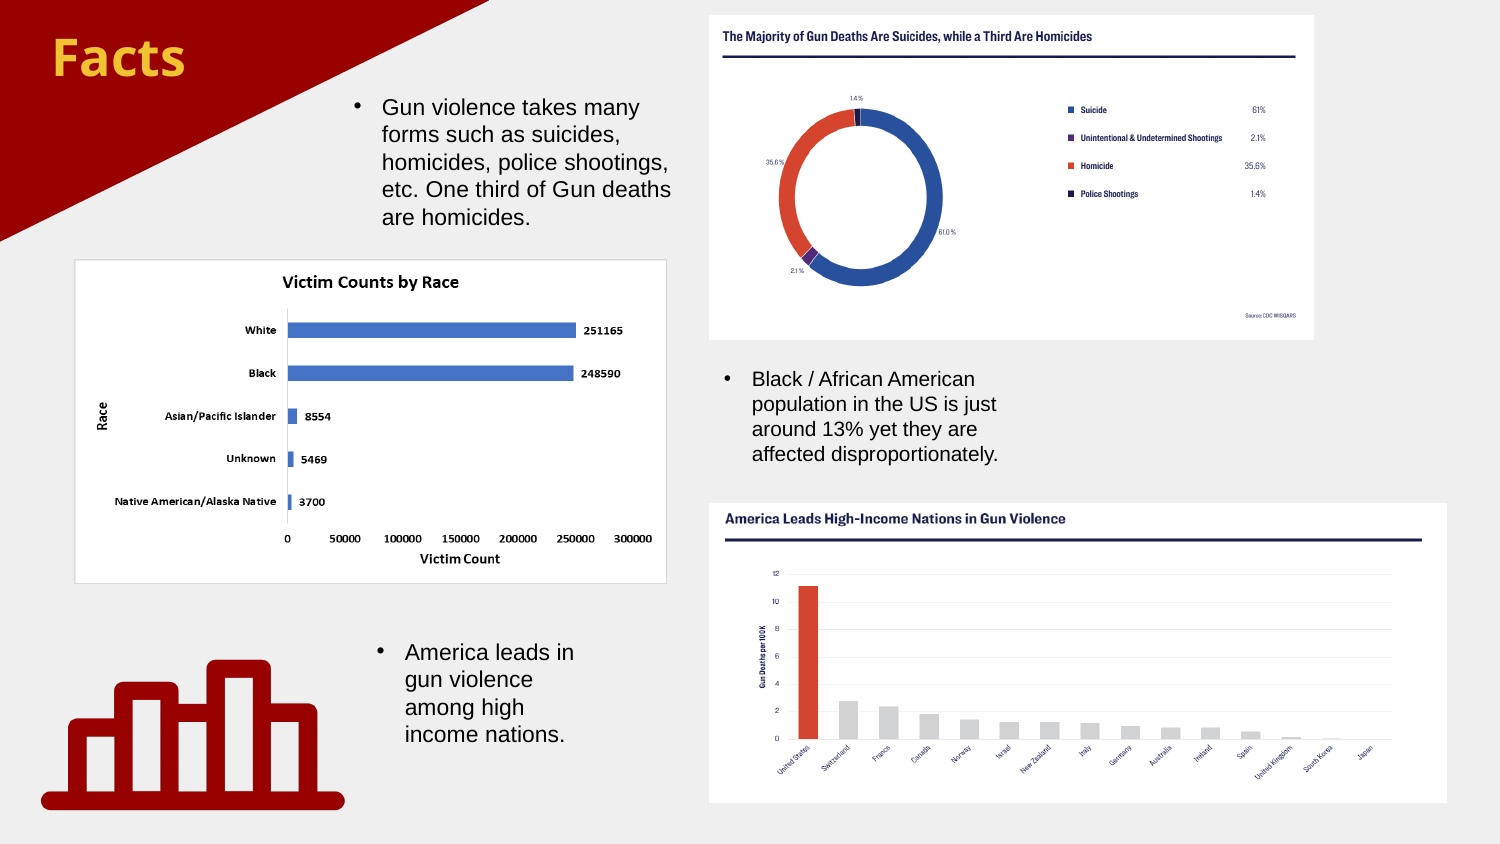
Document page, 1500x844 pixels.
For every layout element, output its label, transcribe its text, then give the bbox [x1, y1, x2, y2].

text_box America leads in gun violence among high income nations. [428, 629, 615, 755]
text_box Gun violence takes many forms such as suicides, homicides, police shootings, etc. One third of Gun deaths are homicides. [338, 84, 704, 237]
picture [0, 259, 667, 844]
text_box [0, 0, 489, 241]
text_box Facts [36, 9, 453, 139]
text_box Black / African American population in the US is just around 13% yet they are affected disproportionately. [709, 358, 1061, 474]
picture [708, 502, 1448, 803]
picture [709, 15, 1314, 340]
